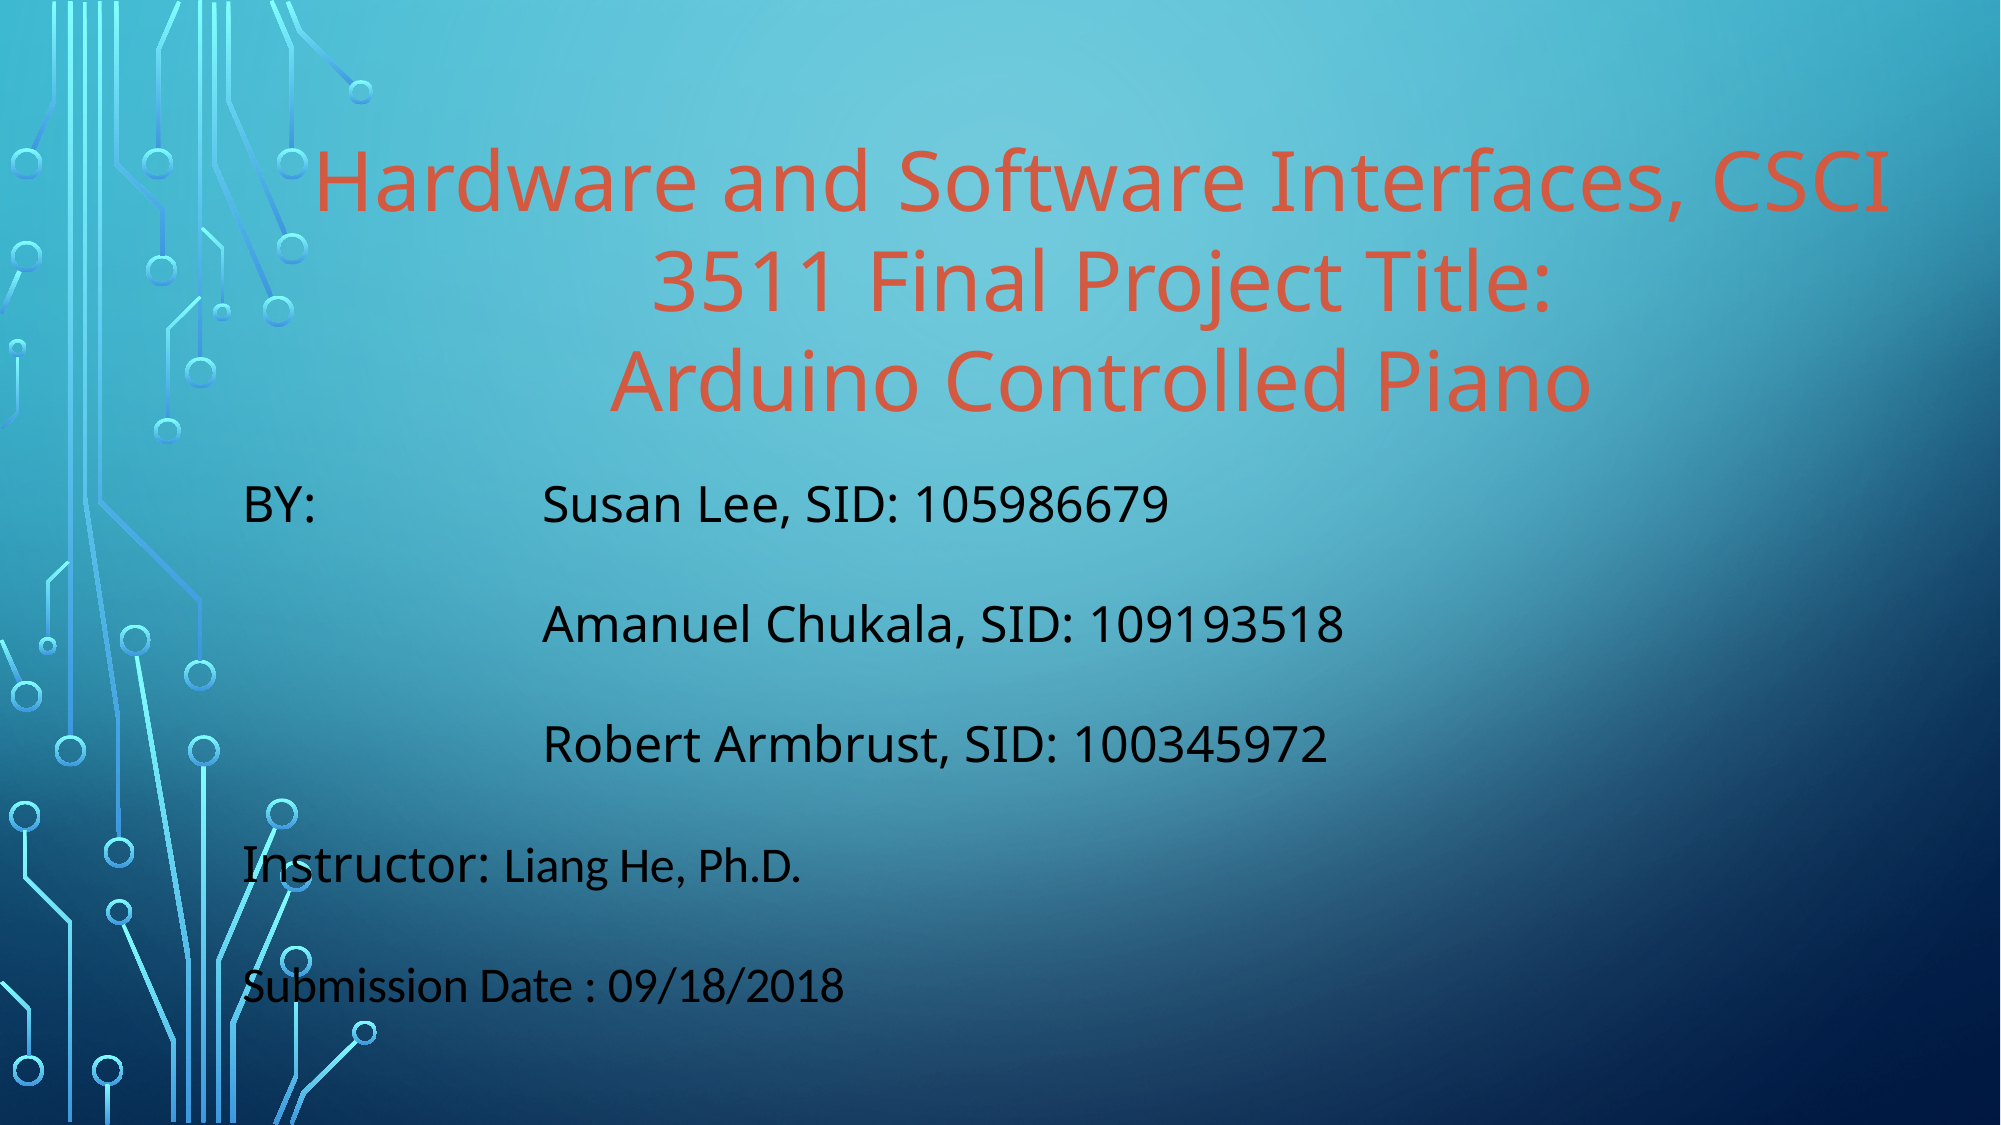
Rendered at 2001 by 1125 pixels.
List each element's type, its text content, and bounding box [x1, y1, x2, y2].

text_box Hardware and Software Interfaces, CSCI 3511 Final Project Title: Arduino Controlled Piano BY: Susan Lee, SID: 105986679 Amanuel Chukala, SID: 109193518 Robert Armbrust, SID: 100345972 Instructor: Liang He, Ph.D. Submission Date : 09/18/2018 [227, 120, 1978, 1090]
